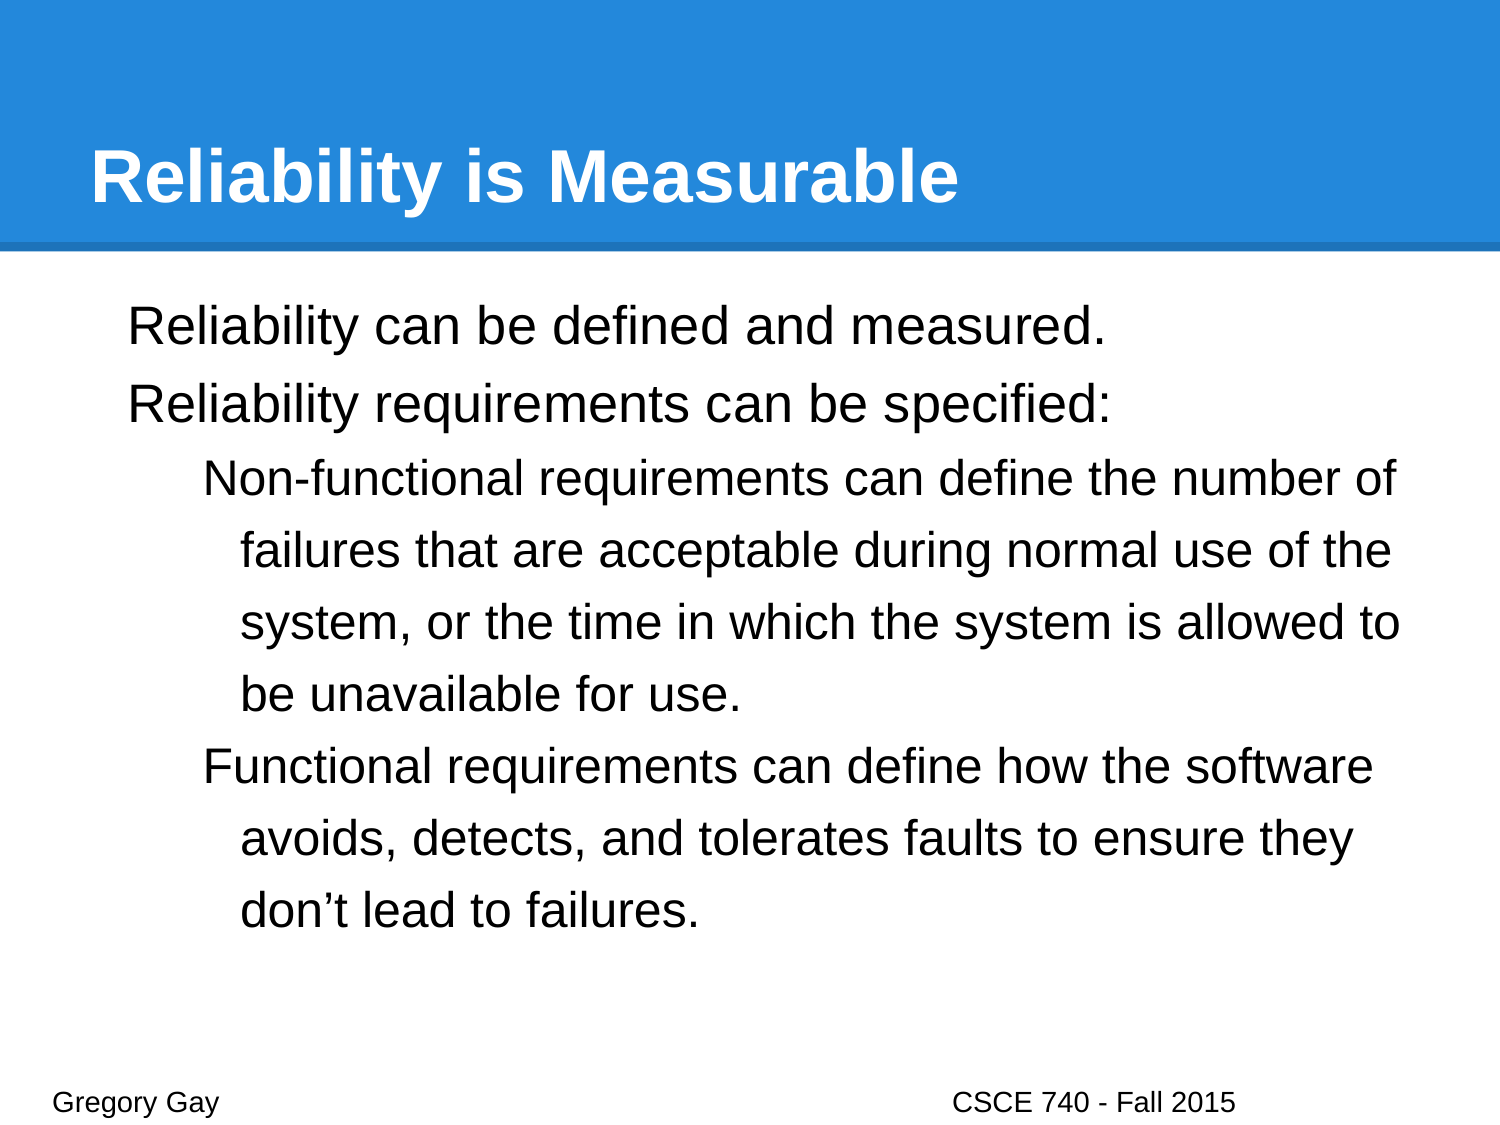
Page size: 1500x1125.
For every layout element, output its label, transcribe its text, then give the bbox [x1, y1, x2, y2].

title Reliability is Measurable [75, 45, 1425, 233]
list Reliability can be defined and measured. Reliability requirements can be specified: Non-functional requirements can define the number of failures that are acceptable during normal use of the system, or the time in which the system is allowed to be unavailable for use. Functional requirements can define how the software avoids, detects, and tolerates faults to ensure they don’t lead to failures. [75, 262, 1476, 1078]
text_box Gregory Gay CSCE 740 - Fall 2015 15 [37, 1068, 1463, 1114]
